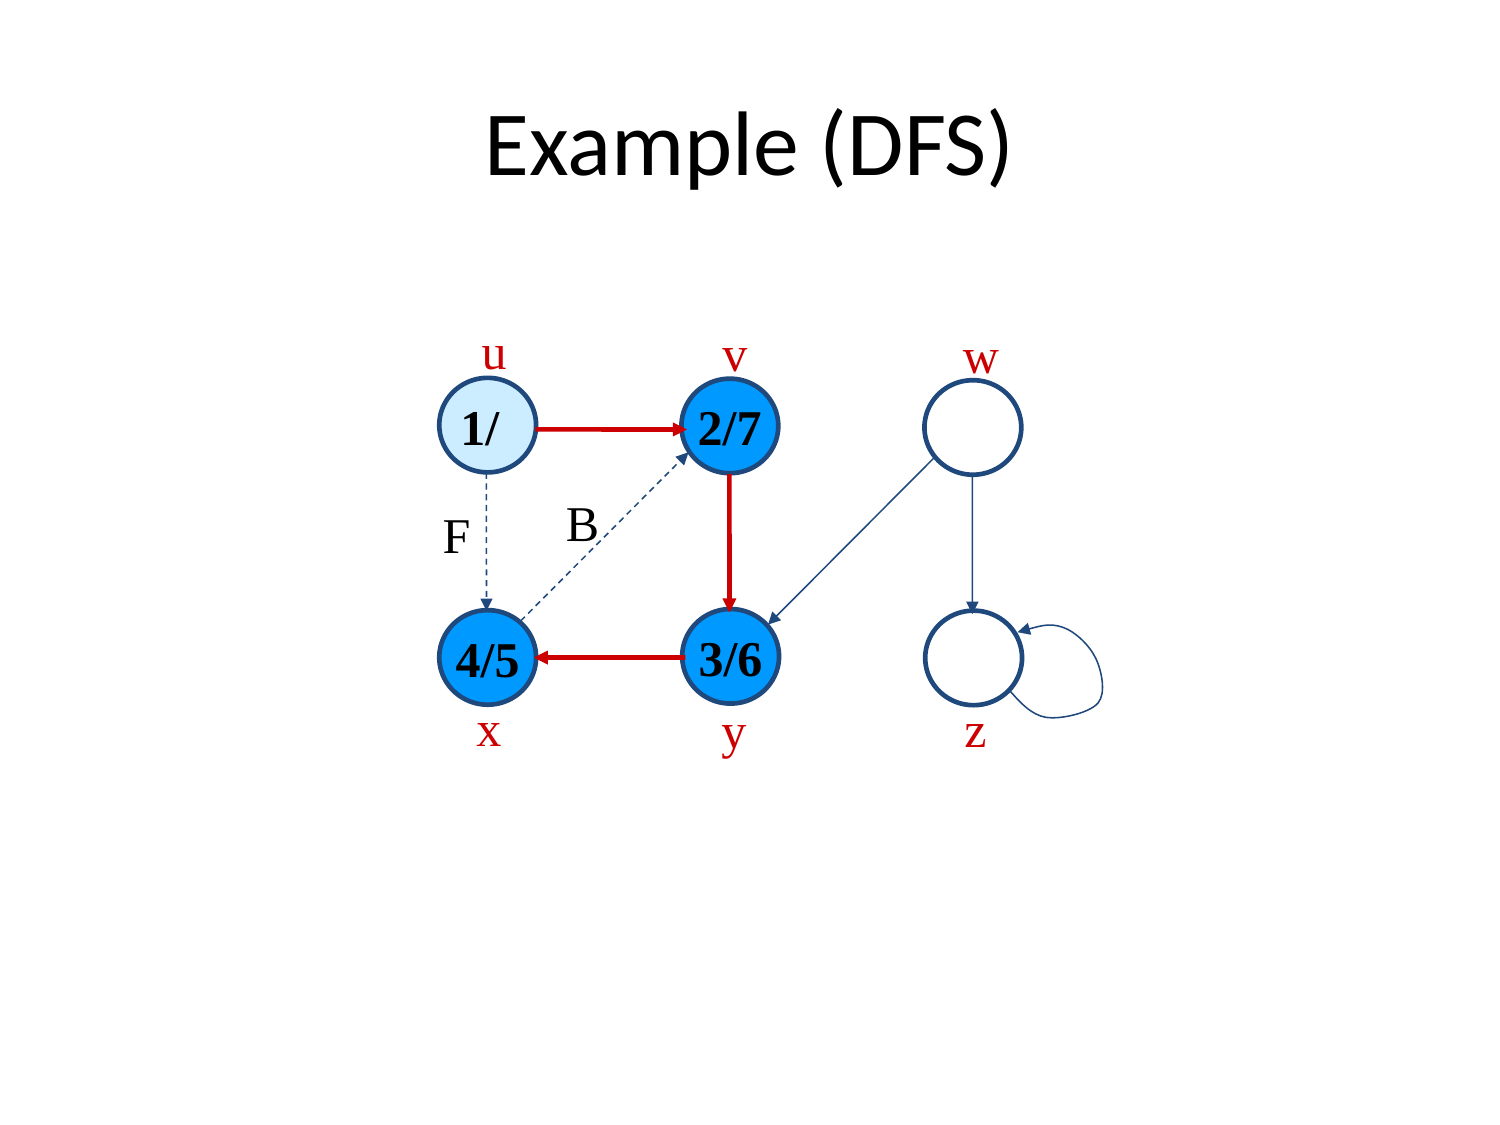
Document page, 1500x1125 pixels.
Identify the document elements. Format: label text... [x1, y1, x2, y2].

text_box [966, 475, 979, 615]
text_box [480, 595, 493, 611]
text_box v [707, 314, 763, 389]
text_box [454, 615, 486, 691]
text_box [533, 651, 686, 664]
title Example (DFS) [75, 45, 1425, 233]
text_box 1/ [445, 388, 515, 463]
text_box 4/5 [466, 610, 537, 696]
text_box u [466, 312, 522, 388]
text_box [439, 402, 445, 448]
text_box x [461, 689, 517, 764]
text_box 2/7 [681, 384, 779, 474]
text_box [535, 423, 687, 436]
text_box [458, 388, 537, 473]
text_box [1008, 622, 1103, 718]
text_box 3/6 [682, 609, 780, 698]
text_box y [706, 690, 762, 766]
text_box B [551, 484, 614, 559]
text_box F [427, 495, 486, 571]
text_box w [948, 315, 1014, 391]
text_box [675, 452, 689, 466]
text_box z [949, 690, 1002, 765]
text_box [924, 386, 1022, 475]
text_box [723, 474, 736, 613]
text_box [925, 610, 1016, 699]
text_box 4/5 [439, 623, 461, 697]
text_box [767, 455, 936, 625]
text_box [457, 382, 466, 388]
